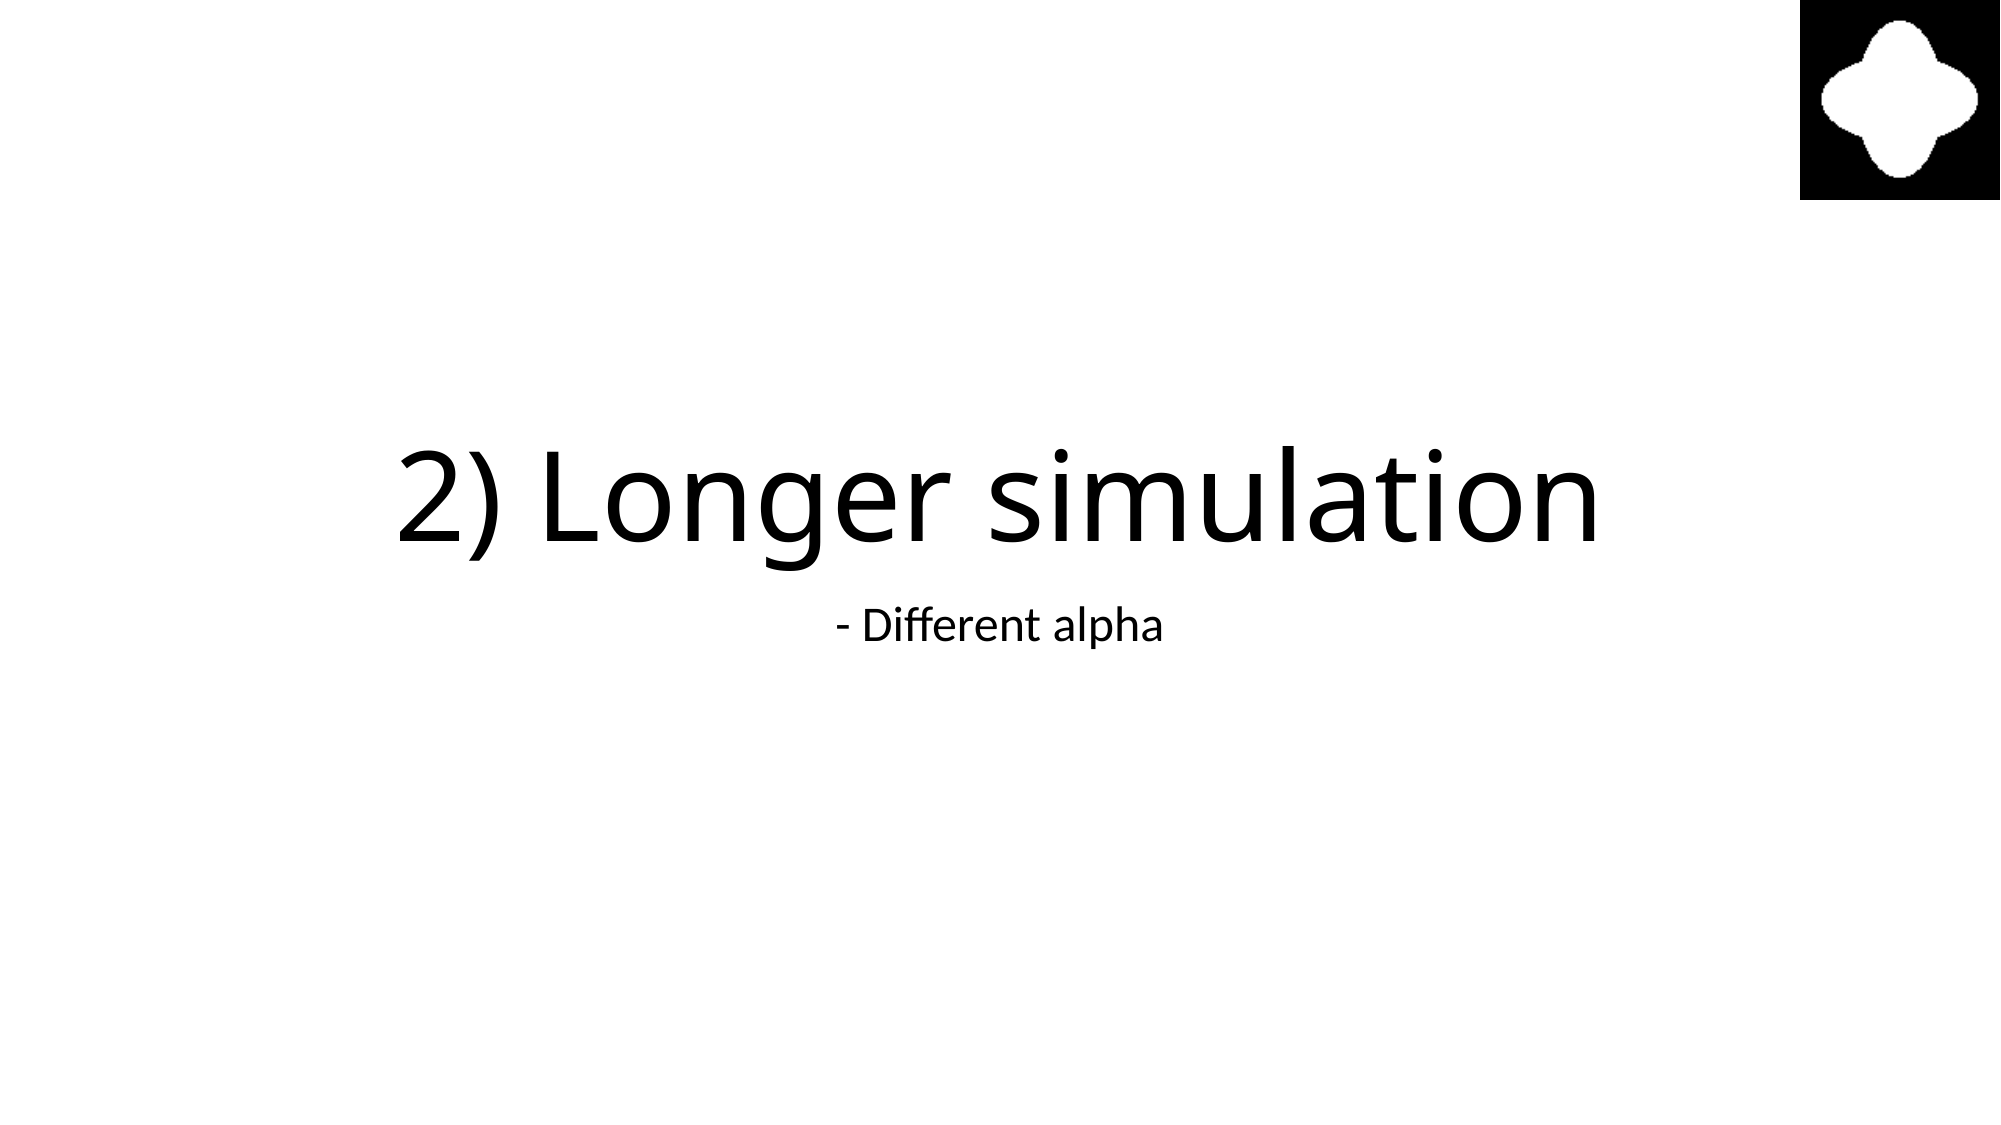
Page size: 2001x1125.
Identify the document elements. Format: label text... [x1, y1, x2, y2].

title 2) Longer simulation [249, 184, 1750, 576]
picture [1799, 0, 2000, 200]
subtitle - Different alpha [249, 590, 1750, 863]
